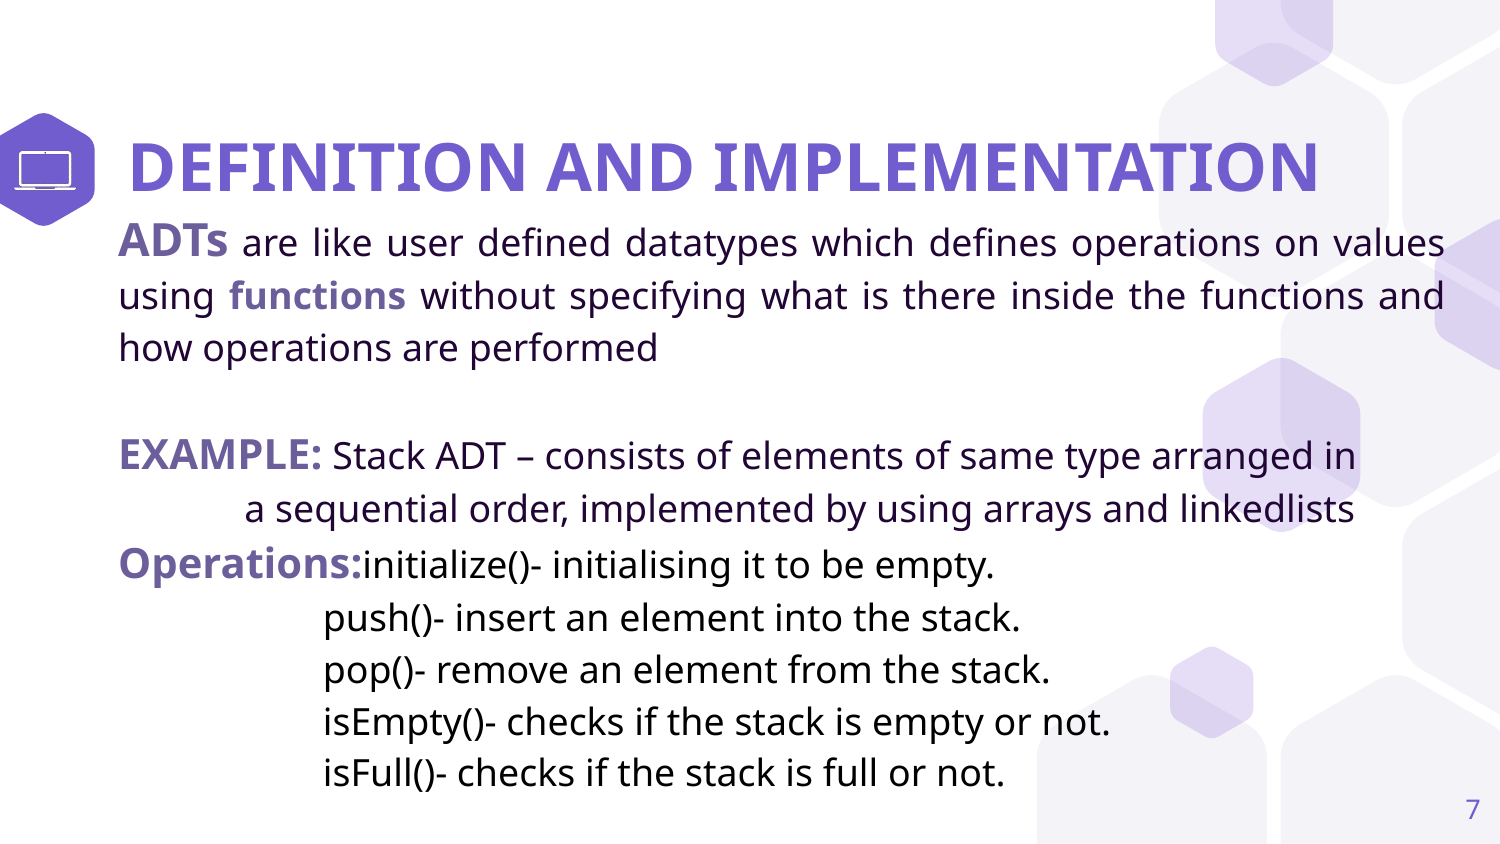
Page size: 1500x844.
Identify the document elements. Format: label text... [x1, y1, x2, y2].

slide_number <number> [1391, 779, 1481, 844]
picture [0, 135, 95, 217]
list ADTs are like user defined datatypes which defines operations on values using functions without specifying what is there inside the functions and how operations are performed EXAMPLE: Stack ADT – consists of elements of same type arranged in a sequential order, implemented by using arrays and linkedlists Operations:initialize()- initialising it to be empty. push()- insert an element into the stack. pop()- remove an element from the stack. isEmpty()- checks if the stack is empty or not. isFull()- checks if the stack is full or not. [118, 202, 1447, 739]
title DEFINITION AND IMPLEMENTATION [127, 137, 1447, 202]
